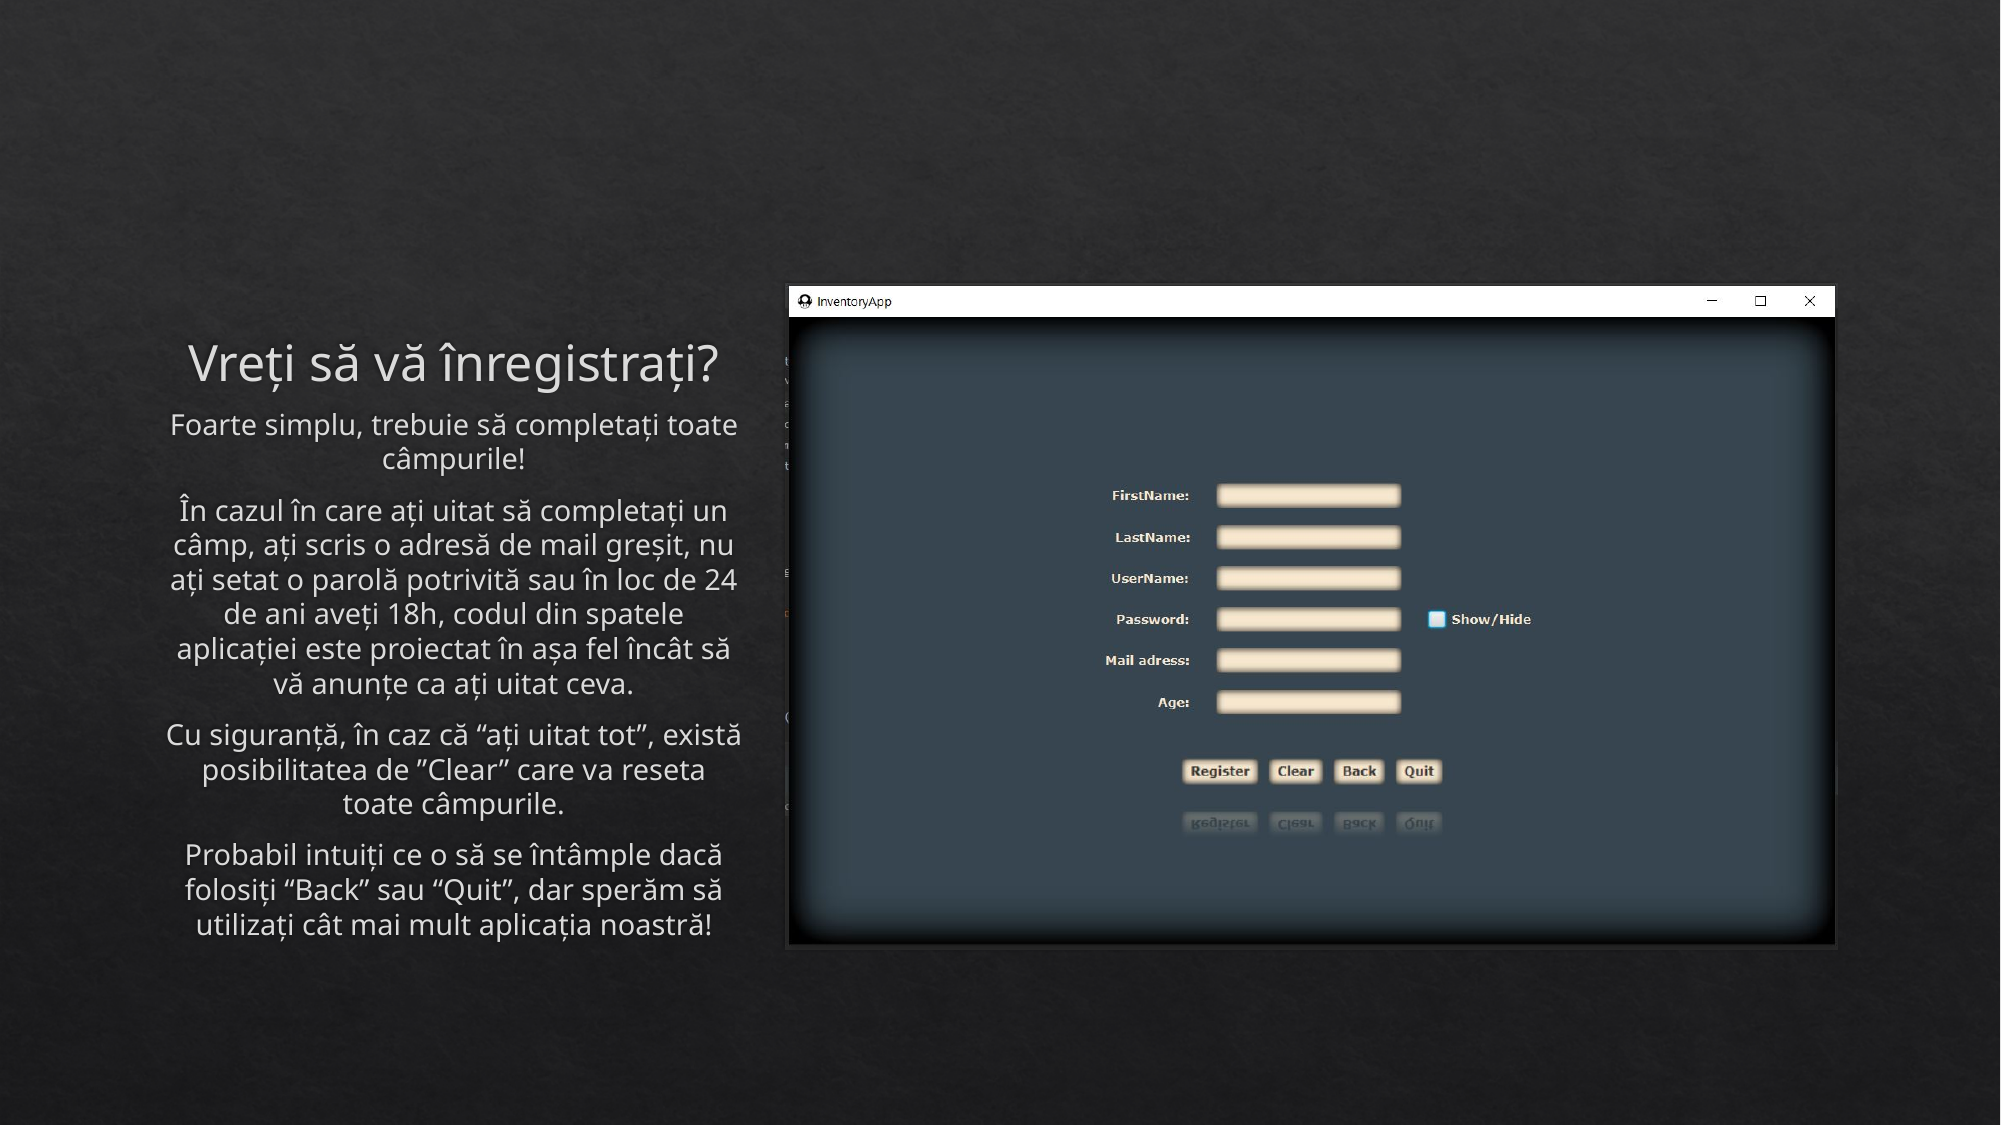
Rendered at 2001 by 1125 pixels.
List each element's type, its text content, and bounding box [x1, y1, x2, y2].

list Foarte simplu, trebuie să completați toate câmpurile! În cazul în care ați uitat să completați un câmp, ați scris o adresă de mail greșit, nu ați setat o parolă potrivită sau în loc de 24 de ani aveți 18h, codul din spatele aplicației este proiectat în așa fel încât să vă anunțe ca ați uitat ceva. Cu siguranță, în caz că “ați uitat tot”, există posibilitatea de ”Clear” care va reseta toate câmpurile. Probabil intuiți ce o să se întâmple dacă folosiți “Back” sau “Quit”, dar sperăm să utilizați cât mai mult aplicația noastră! [149, 398, 758, 950]
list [785, 283, 1838, 951]
title Vreți să vă înregistrați? [149, 99, 758, 395]
